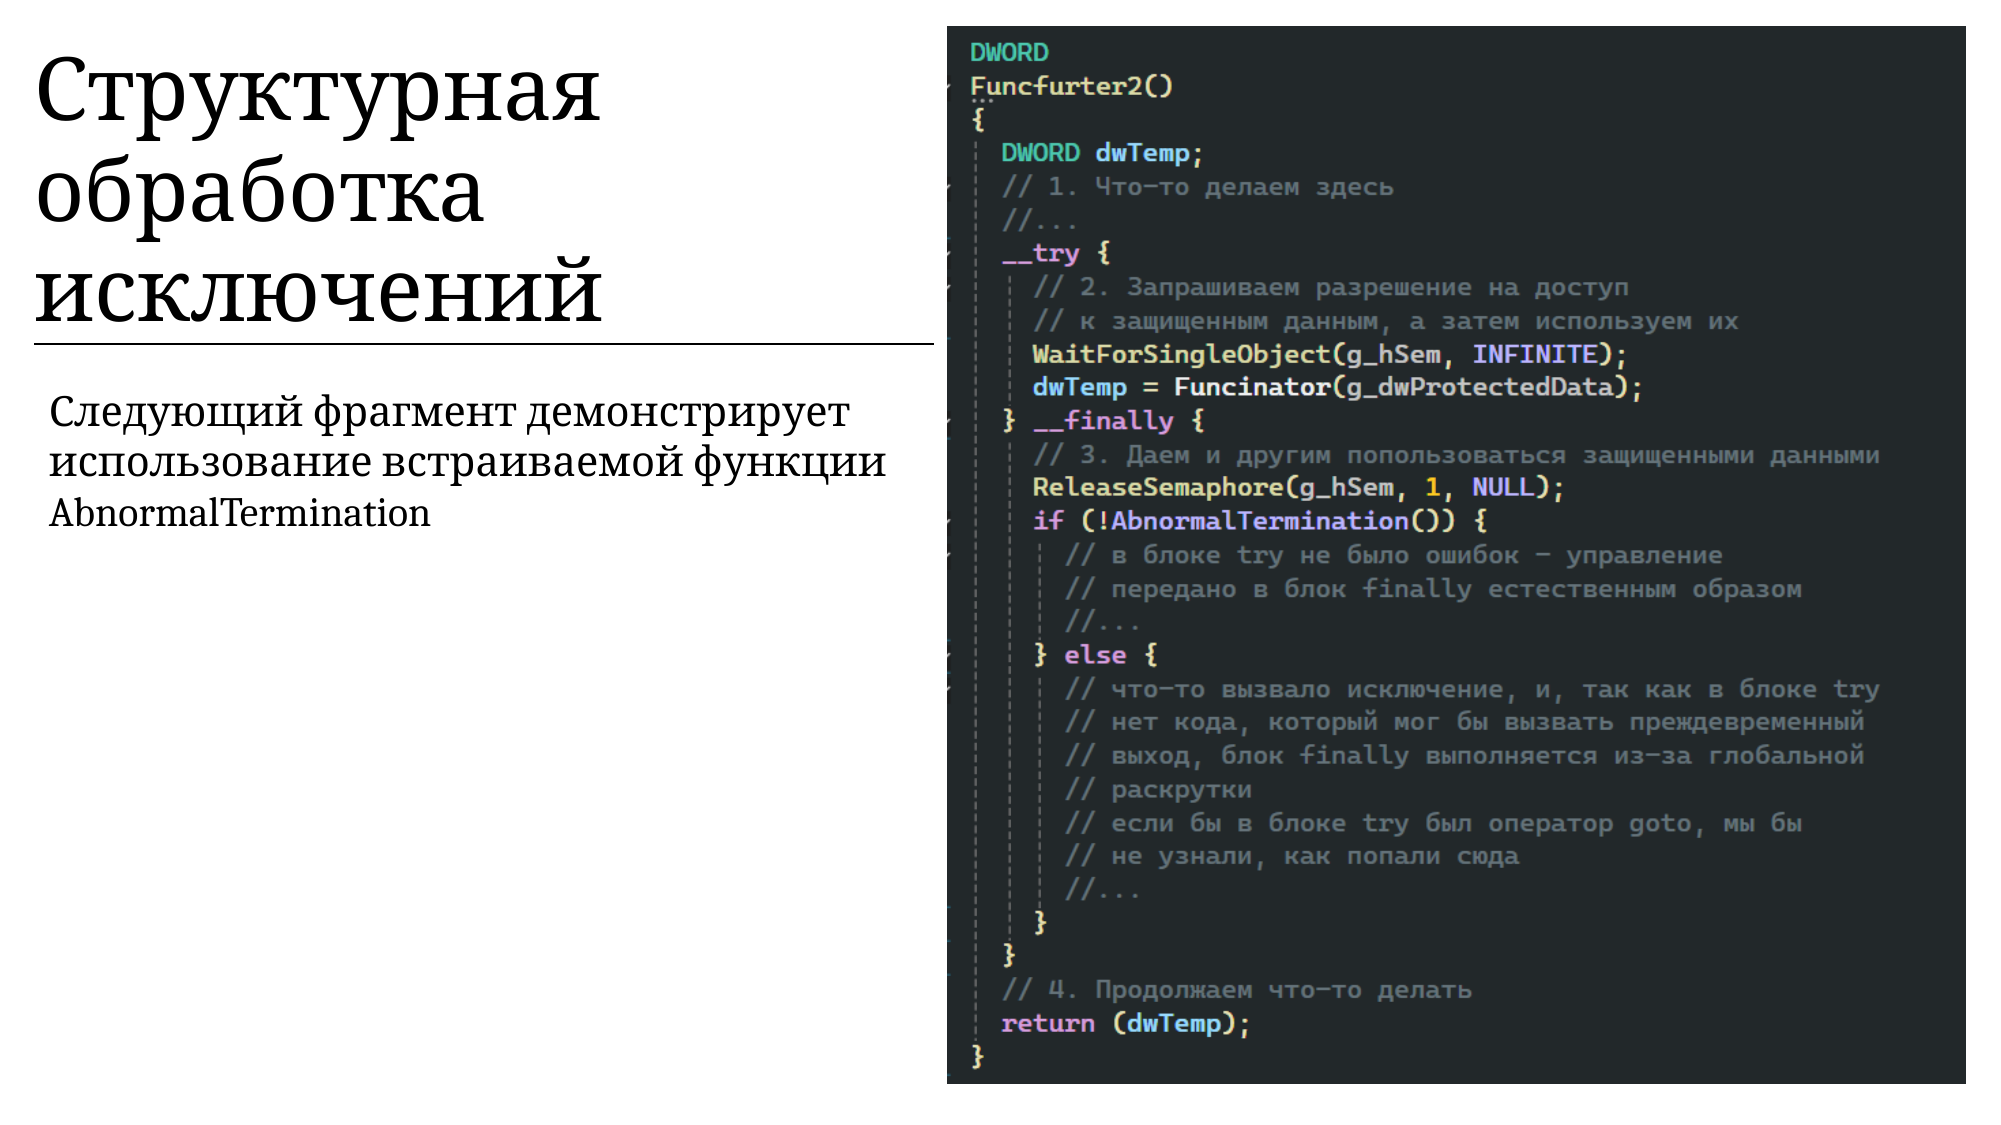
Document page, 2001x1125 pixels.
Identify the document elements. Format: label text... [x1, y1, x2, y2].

text_box Следующий фрагмент демонстрирует использование встраиваемой функции AbnormalTermination [34, 377, 920, 542]
table_header Структурная обработка исключений [34, 41, 934, 343]
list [947, 26, 1966, 1084]
